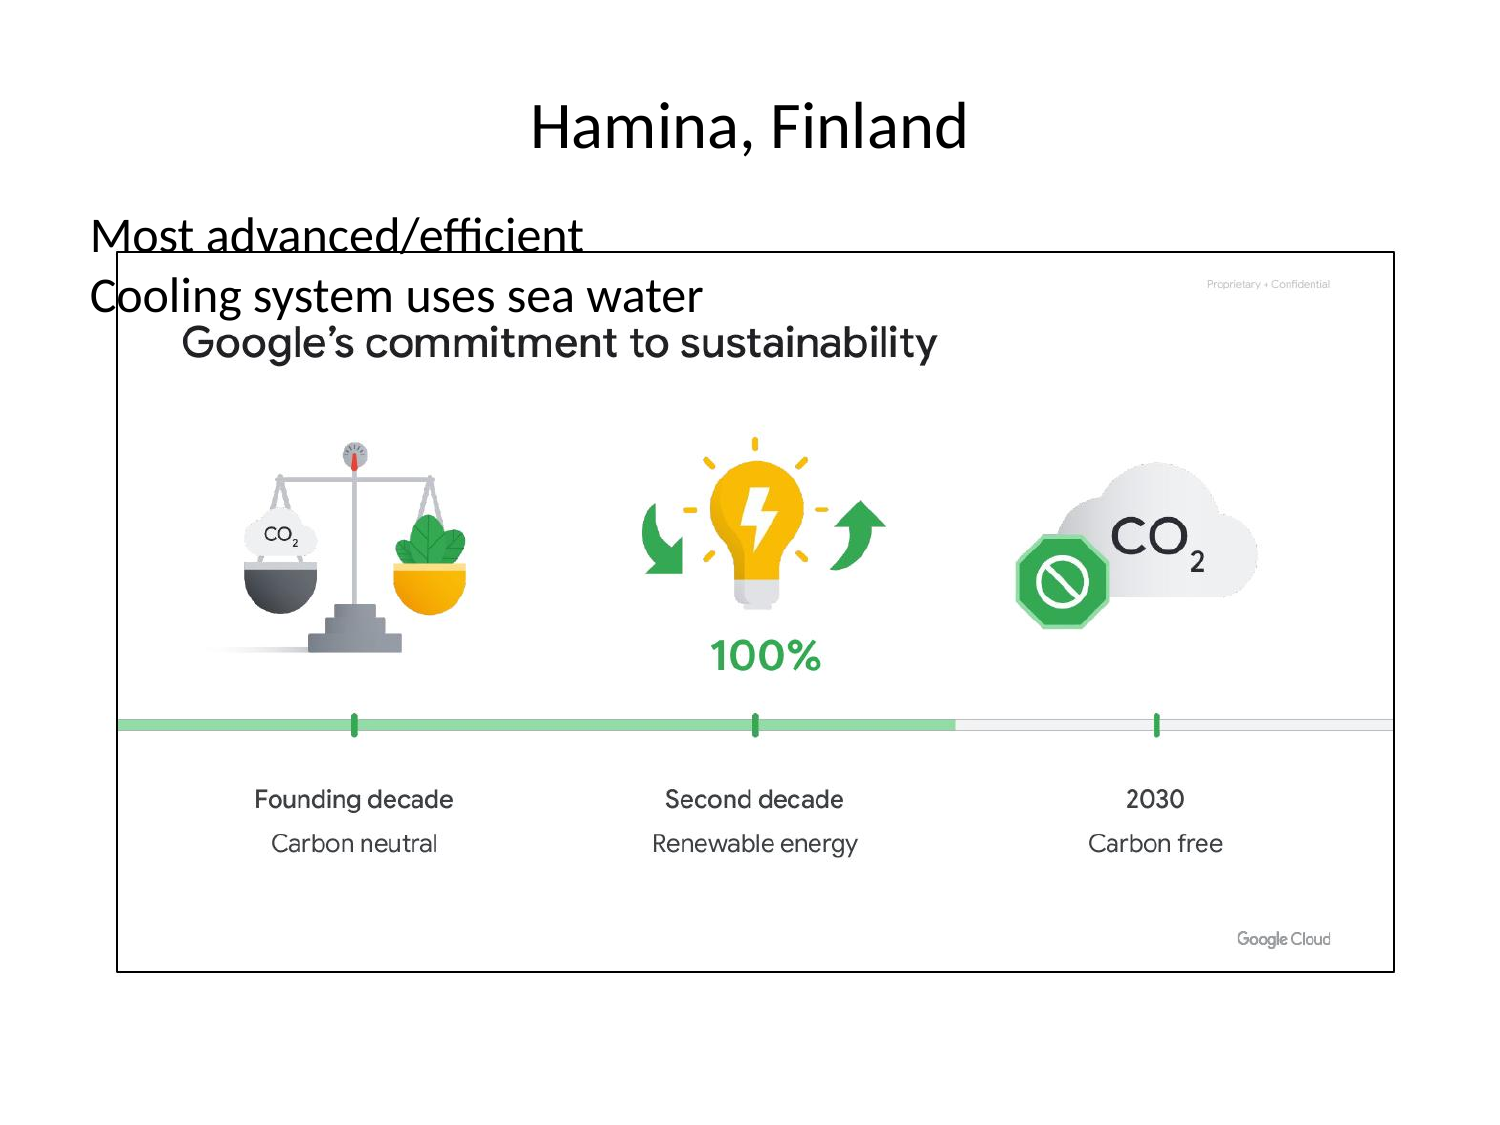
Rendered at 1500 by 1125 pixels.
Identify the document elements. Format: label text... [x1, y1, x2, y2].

picture [74, 194, 1426, 1000]
text_box Hamina, Finland [515, 74, 985, 170]
